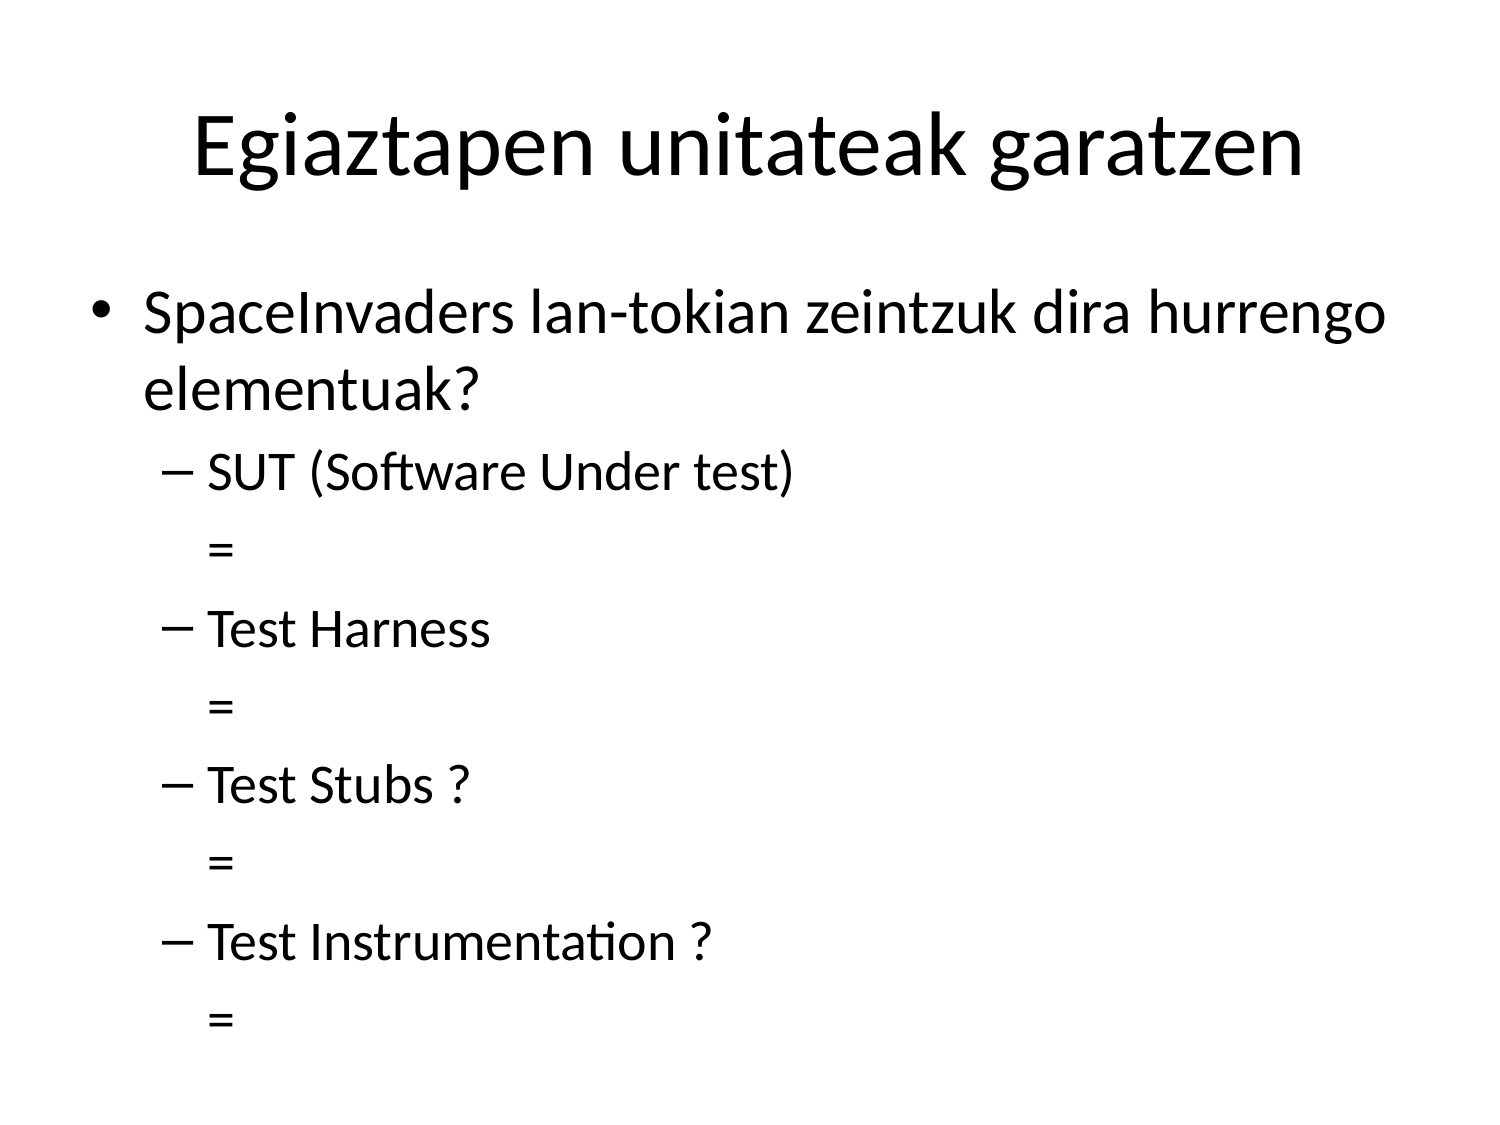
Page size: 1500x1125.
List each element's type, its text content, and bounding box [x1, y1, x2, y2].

title Egiaztapen unitateak garatzen [75, 45, 1425, 233]
list SpaceInvaders lan-tokian zeintzuk dira hurrengo elementuak? SUT (Software Under test) = Test Harness = Test Stubs ? = Test Instrumentation ? = [75, 262, 1425, 1059]
